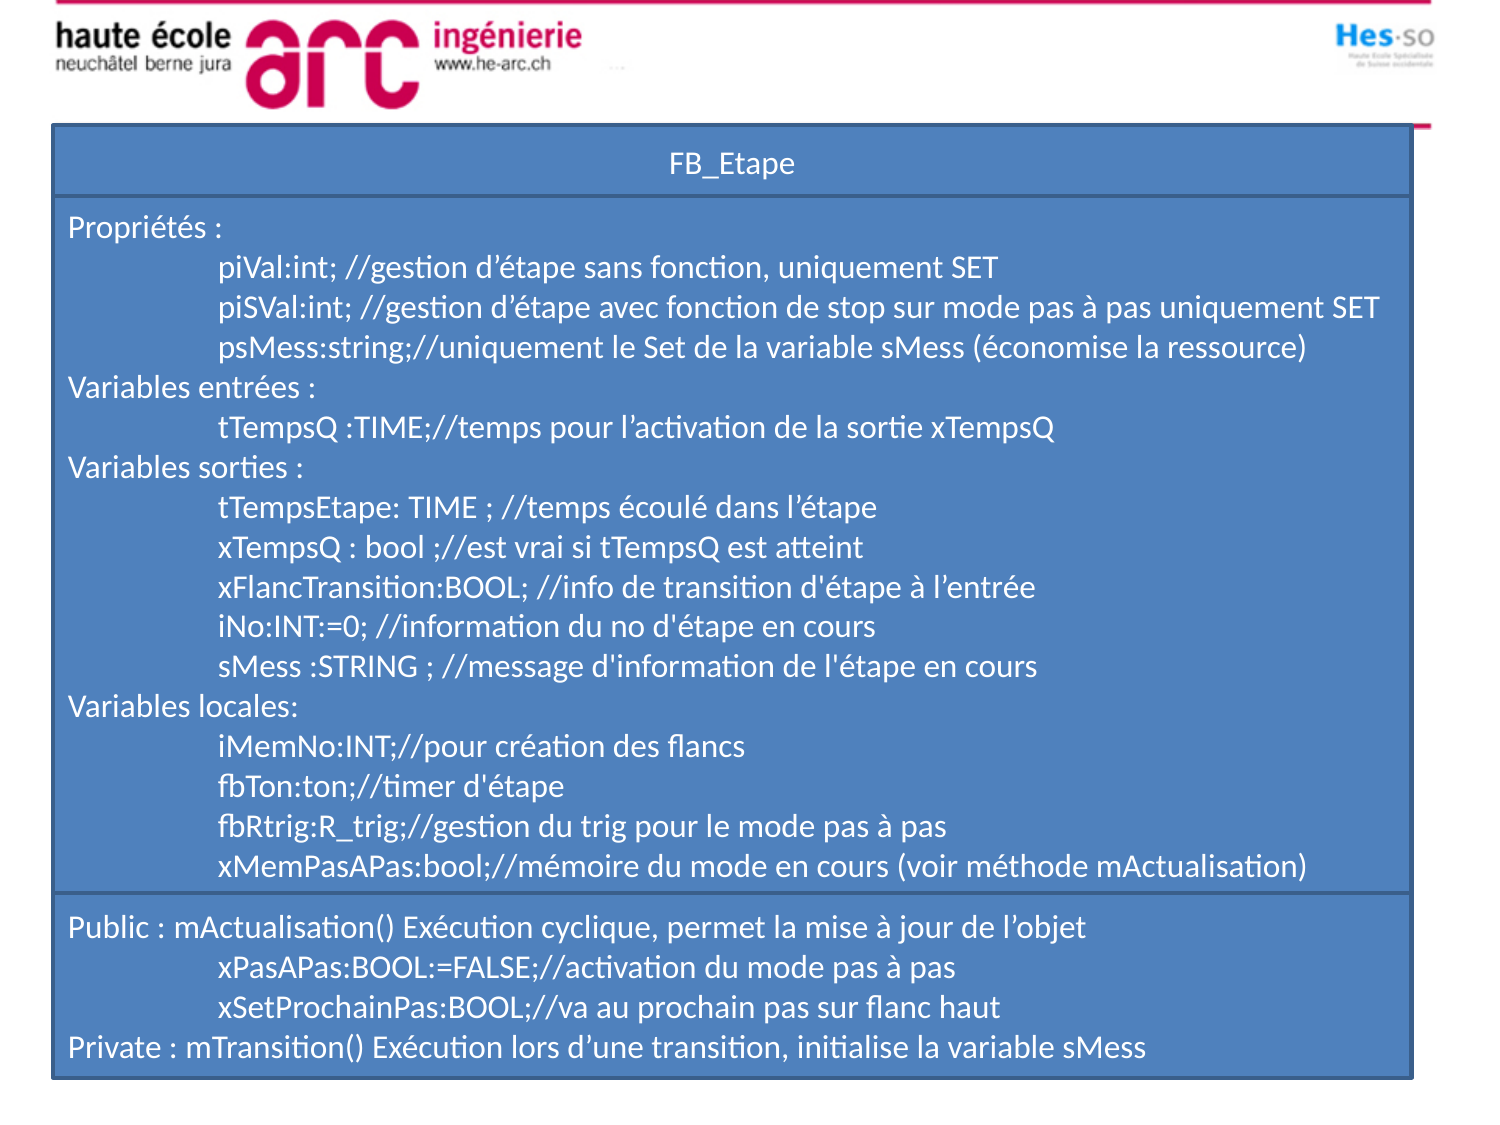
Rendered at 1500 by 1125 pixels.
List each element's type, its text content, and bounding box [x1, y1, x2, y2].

picture [0, 0, 1500, 130]
text_box Propriétés : piVal:int; //gestion d’étape sans fonction, uniquement SET piSVal:int; //gestion d’étape avec fonction de stop sur mode pas à pas uniquement SET psMess:string;//uniquement le Set de la variable sMess (économise la ressource) Variables entrées : tTempsQ :TIME;//temps pour l’activation de la sortie xTempsQ Variables sorties : tTempsEtape: TIME ; //temps écoulé dans l’étape xTempsQ : bool ;//est vrai si tTempsQ est atteint xFlancTransition:BOOL; //info de transition d'étape à l’entrée iNo:INT:=0; //information du no d'étape en cours sMess :STRING ; //message d'information de l'étape en cours Variables locales: iMemNo:INT;//pour création des flancs fbTon:ton;//timer d'étape fbRtrig:R_trig;//gestion du trig pour le mode pas à pas xMemPasAPas:bool;//mémoire du mode en cours (voir méthode mActualisation) [51, 194, 1414, 891]
text_box FB_Etape [51, 123, 1414, 194]
text_box Public : mActualisation() Exécution cyclique, permet la mise à jour de l’objet xPasAPas:BOOL:=FALSE;//activation du mode pas à pas xSetProchainPas:BOOL;//va au prochain pas sur flanc haut Private : mTransition() Exécution lors d’une transition, initialise la variable sMess [51, 891, 1414, 1080]
